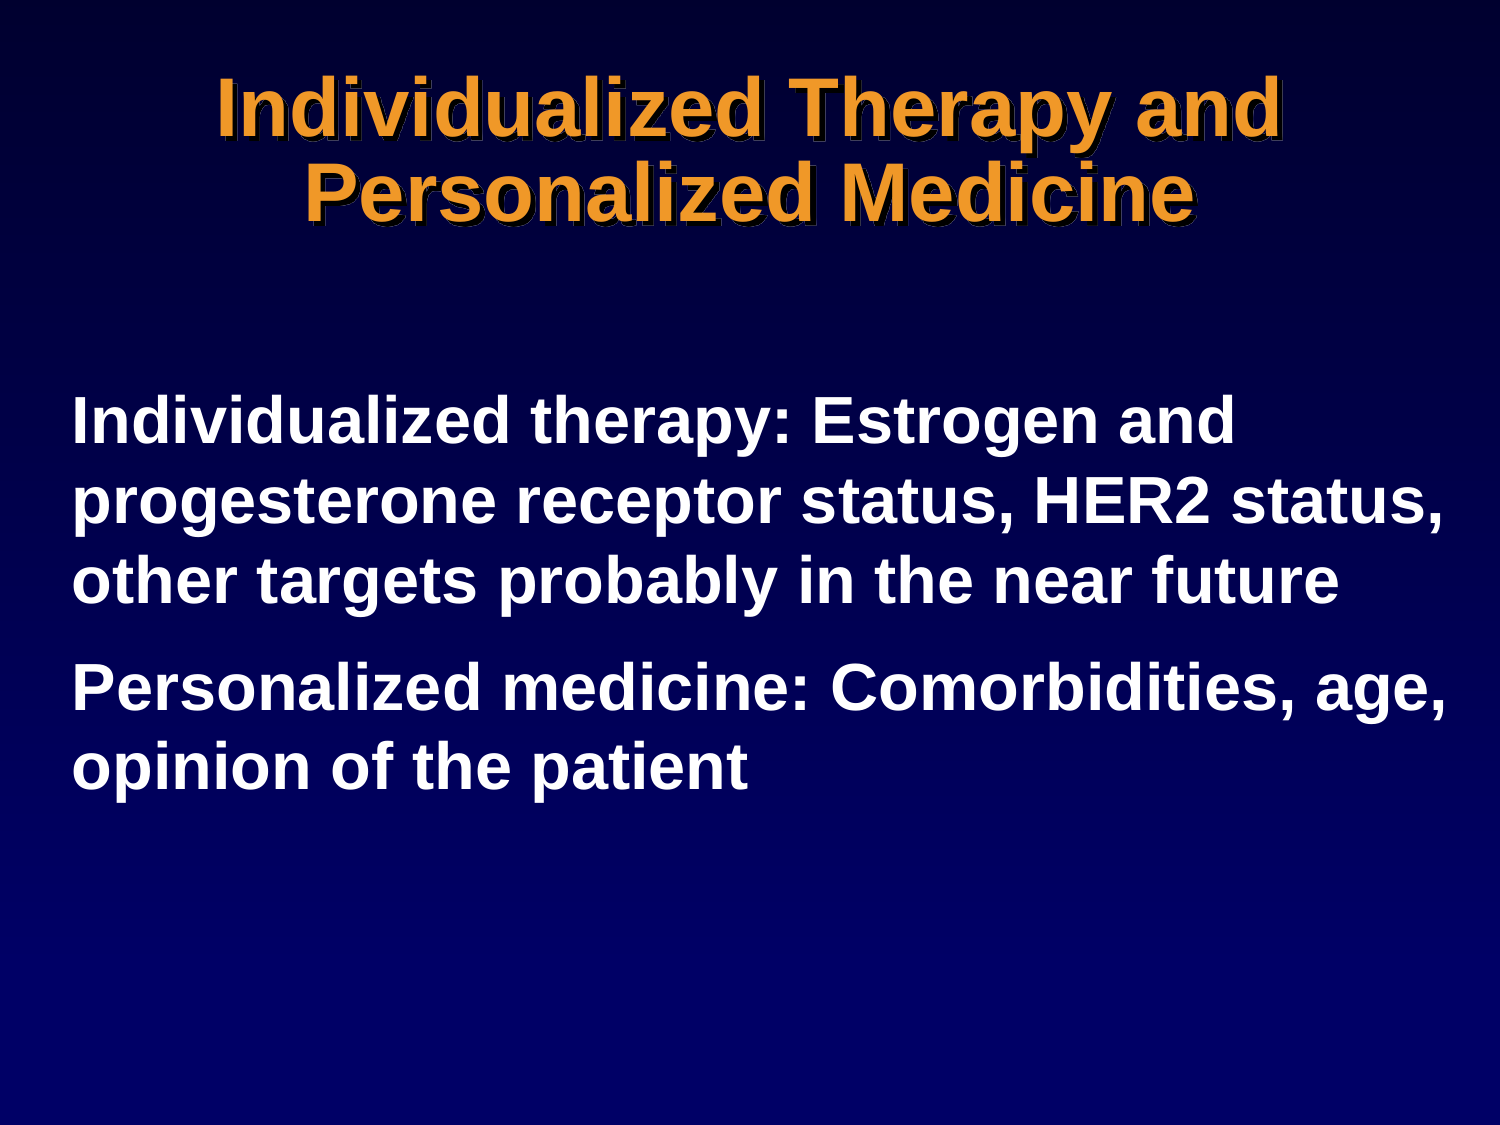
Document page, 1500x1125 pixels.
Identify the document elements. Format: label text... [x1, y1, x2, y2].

list Individualized therapy: Estrogen and progesterone receptor status, HER2 status, other targets probably in the near future Personalized medicine: Comorbidities, age, opinion of the patient [55, 262, 1467, 1005]
title Individualized Therapy and Personalized Medicine [55, 60, 1445, 248]
